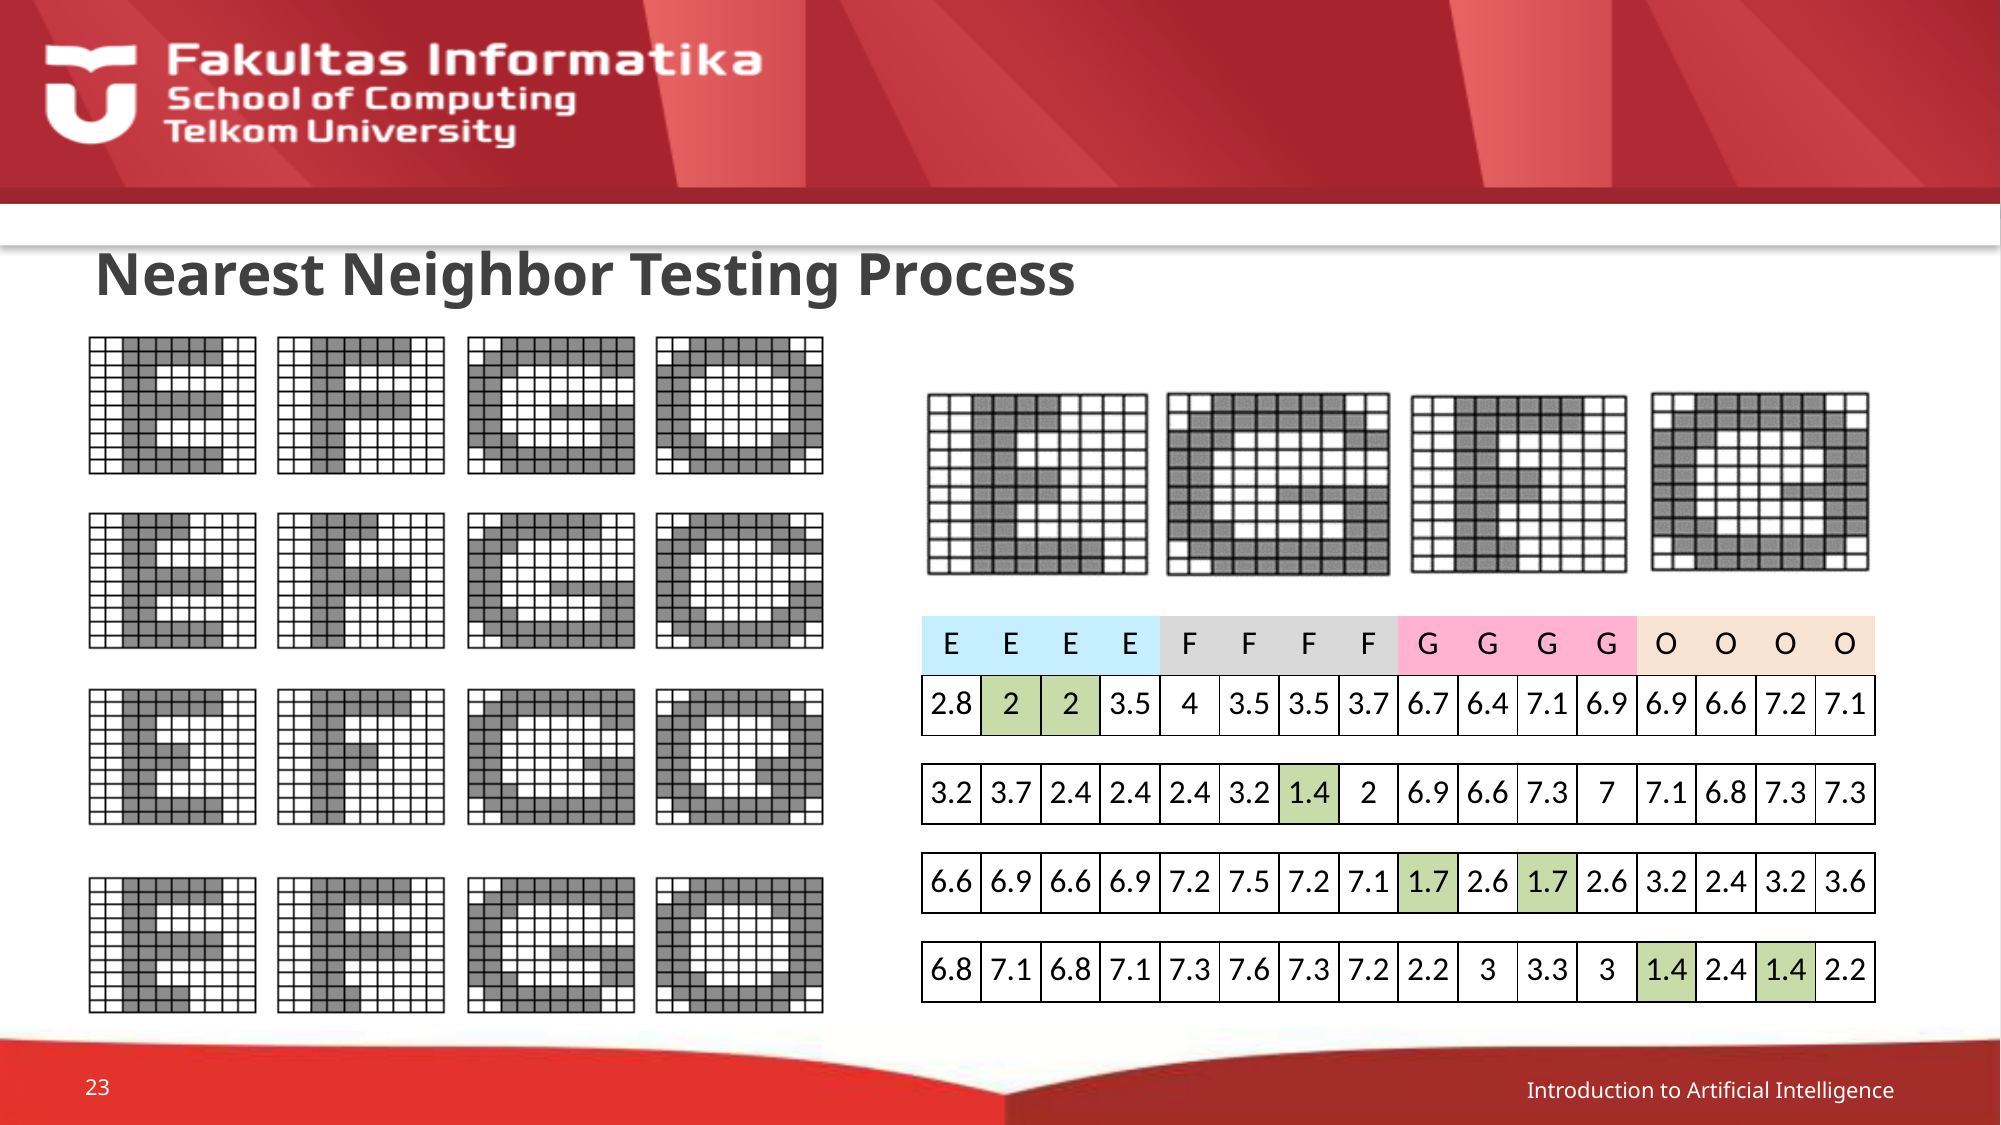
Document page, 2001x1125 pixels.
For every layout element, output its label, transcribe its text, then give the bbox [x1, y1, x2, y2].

table_header 2.6 [1459, 854, 1517, 912]
table_header F [1279, 616, 1339, 675]
table_header 6.9 [982, 854, 1040, 912]
table_header 2.2 [1399, 943, 1457, 1001]
table_header 3 [1459, 943, 1517, 1001]
list Introduction to Artificial Intelligence [1185, 1058, 1911, 1119]
table_header 2.4 [1161, 765, 1219, 823]
table_header O [1696, 616, 1756, 675]
table_cell 7.1 [1518, 676, 1576, 735]
table_header 7.3 [1280, 943, 1338, 1001]
table_header 3.7 [982, 765, 1040, 823]
table_header 6.8 [923, 943, 980, 1001]
table_header 7.3 [1161, 943, 1219, 1001]
table_header 3.6 [1816, 854, 1874, 912]
table_header 7.1 [982, 943, 1040, 1001]
table_header G [1398, 616, 1458, 675]
table_cell 7.1 [1816, 676, 1874, 735]
picture [921, 385, 1399, 583]
table_header 3.2 [1638, 854, 1695, 912]
table_header 7.2 [1161, 854, 1219, 912]
table_header G [1577, 616, 1637, 675]
table_header 1.4 [1757, 943, 1815, 1001]
table_header 7.3 [1757, 765, 1815, 823]
table_cell 2 [1042, 676, 1099, 735]
table_header 1.4 [1638, 943, 1695, 1001]
title Nearest Neighbor Testing Process [79, 219, 1901, 325]
table_header F [1339, 616, 1398, 675]
table_header E [981, 616, 1041, 675]
table_header 7.3 [1518, 765, 1576, 823]
table_header 7.3 [1816, 765, 1874, 823]
picture [1647, 385, 1876, 578]
table_header 3.3 [1518, 943, 1576, 1001]
table_header F [1160, 616, 1220, 675]
table_cell 4 [1161, 676, 1219, 735]
picture [1400, 388, 1645, 580]
table_header G [1517, 616, 1577, 675]
table_header 2.4 [1042, 765, 1099, 823]
table_cell 3.7 [1340, 676, 1397, 735]
table_header 3.2 [923, 765, 980, 823]
table_header 2.2 [1816, 943, 1874, 1001]
table_header 2.4 [1101, 765, 1159, 823]
table_header E [1041, 616, 1100, 675]
table_header 2.4 [1697, 854, 1755, 912]
table_cell 2 [982, 676, 1040, 735]
table_header 6.9 [1399, 765, 1457, 823]
table_header O [1756, 616, 1815, 675]
table_header 1.7 [1518, 854, 1576, 912]
table_cell 2.8 [923, 676, 980, 735]
table_header 7.1 [1101, 943, 1159, 1001]
table_header 7.5 [1220, 854, 1278, 912]
table_header 6.6 [1459, 765, 1517, 823]
table_header 6.8 [1042, 943, 1099, 1001]
table_cell 6.9 [1578, 676, 1636, 735]
table_header F [1220, 616, 1279, 675]
table_header 1.7 [1399, 854, 1457, 912]
table_header O [1637, 616, 1696, 675]
table_header 2.6 [1578, 854, 1636, 912]
table_header 2 [1340, 765, 1397, 823]
table_cell 6.9 [1638, 676, 1695, 735]
table_cell 3.5 [1101, 676, 1159, 735]
table_cell 6.4 [1459, 676, 1517, 735]
slide_number 23 [85, 1058, 164, 1119]
table_cell 6.6 [1697, 676, 1755, 735]
table_header 7.6 [1220, 943, 1278, 1001]
table_header 3 [1578, 943, 1636, 1001]
table_header O [1815, 616, 1875, 675]
table_cell 3.5 [1220, 676, 1278, 735]
table_header 2.4 [1697, 943, 1755, 1001]
picture [0, 0, 2001, 1125]
table_cell 6.7 [1399, 676, 1457, 735]
table_header 6.6 [1042, 854, 1099, 912]
table_header 3.2 [1757, 854, 1815, 912]
table_header 7.2 [1340, 943, 1397, 1001]
table_header 3.2 [1220, 765, 1278, 823]
table_header 7.1 [1638, 765, 1695, 823]
table_header 6.9 [1101, 854, 1159, 912]
table_header E [1100, 616, 1160, 675]
table_header E [922, 616, 981, 675]
table_header 1.4 [1280, 765, 1338, 823]
table_cell 7.2 [1757, 676, 1815, 735]
table_header G [1458, 616, 1517, 675]
table_header 7.2 [1280, 854, 1338, 912]
table_cell 3.5 [1280, 676, 1338, 735]
table_header 7 [1578, 765, 1636, 823]
table_header 6.8 [1697, 765, 1755, 823]
table_header 6.6 [923, 854, 980, 912]
table_header 7.1 [1340, 854, 1397, 912]
